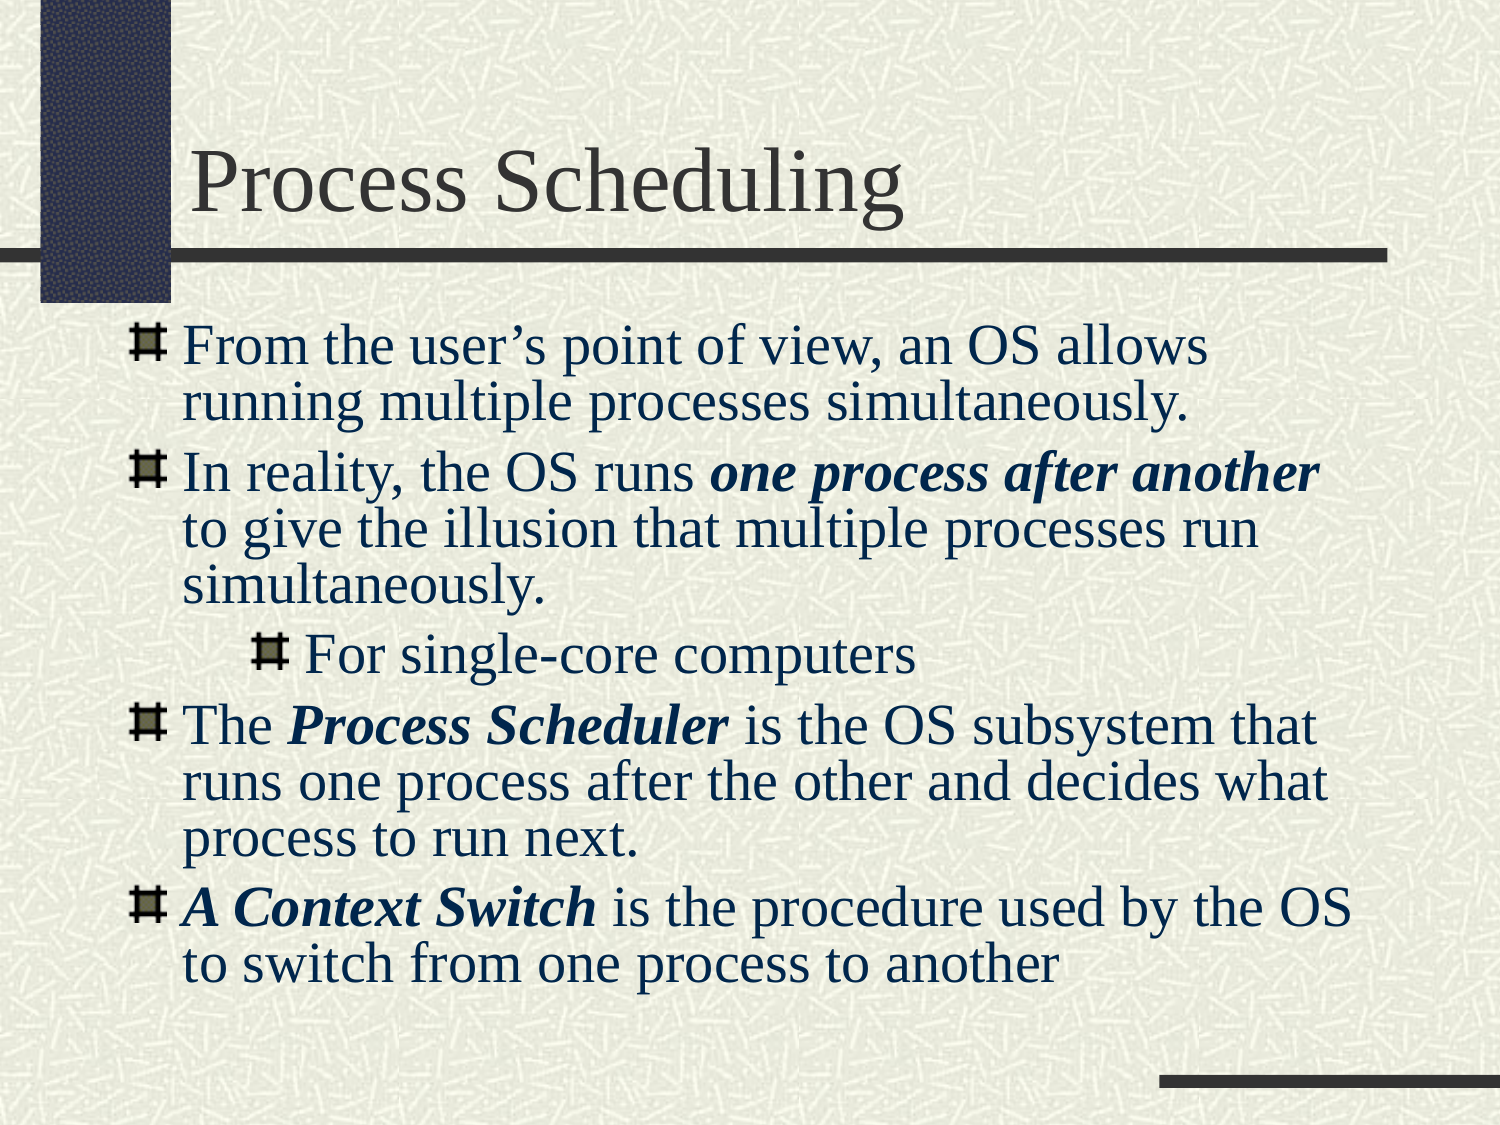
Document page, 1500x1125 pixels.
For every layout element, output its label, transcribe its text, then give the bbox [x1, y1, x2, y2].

picture [0, 0, 1500, 1125]
text_box From the user’s point of view, an OS allows running multiple processes simultaneously. In reality, the OS runs one process after another to give the illusion that multiple processes run simultaneously. For single-core computers The Process Scheduler is the OS subsystem that runs one process after the other and decides what process to run next. A Context Switch is the procedure used by the OS to switch from one process to another [112, 312, 1388, 1000]
text_box Process Scheduling [174, 50, 1450, 238]
